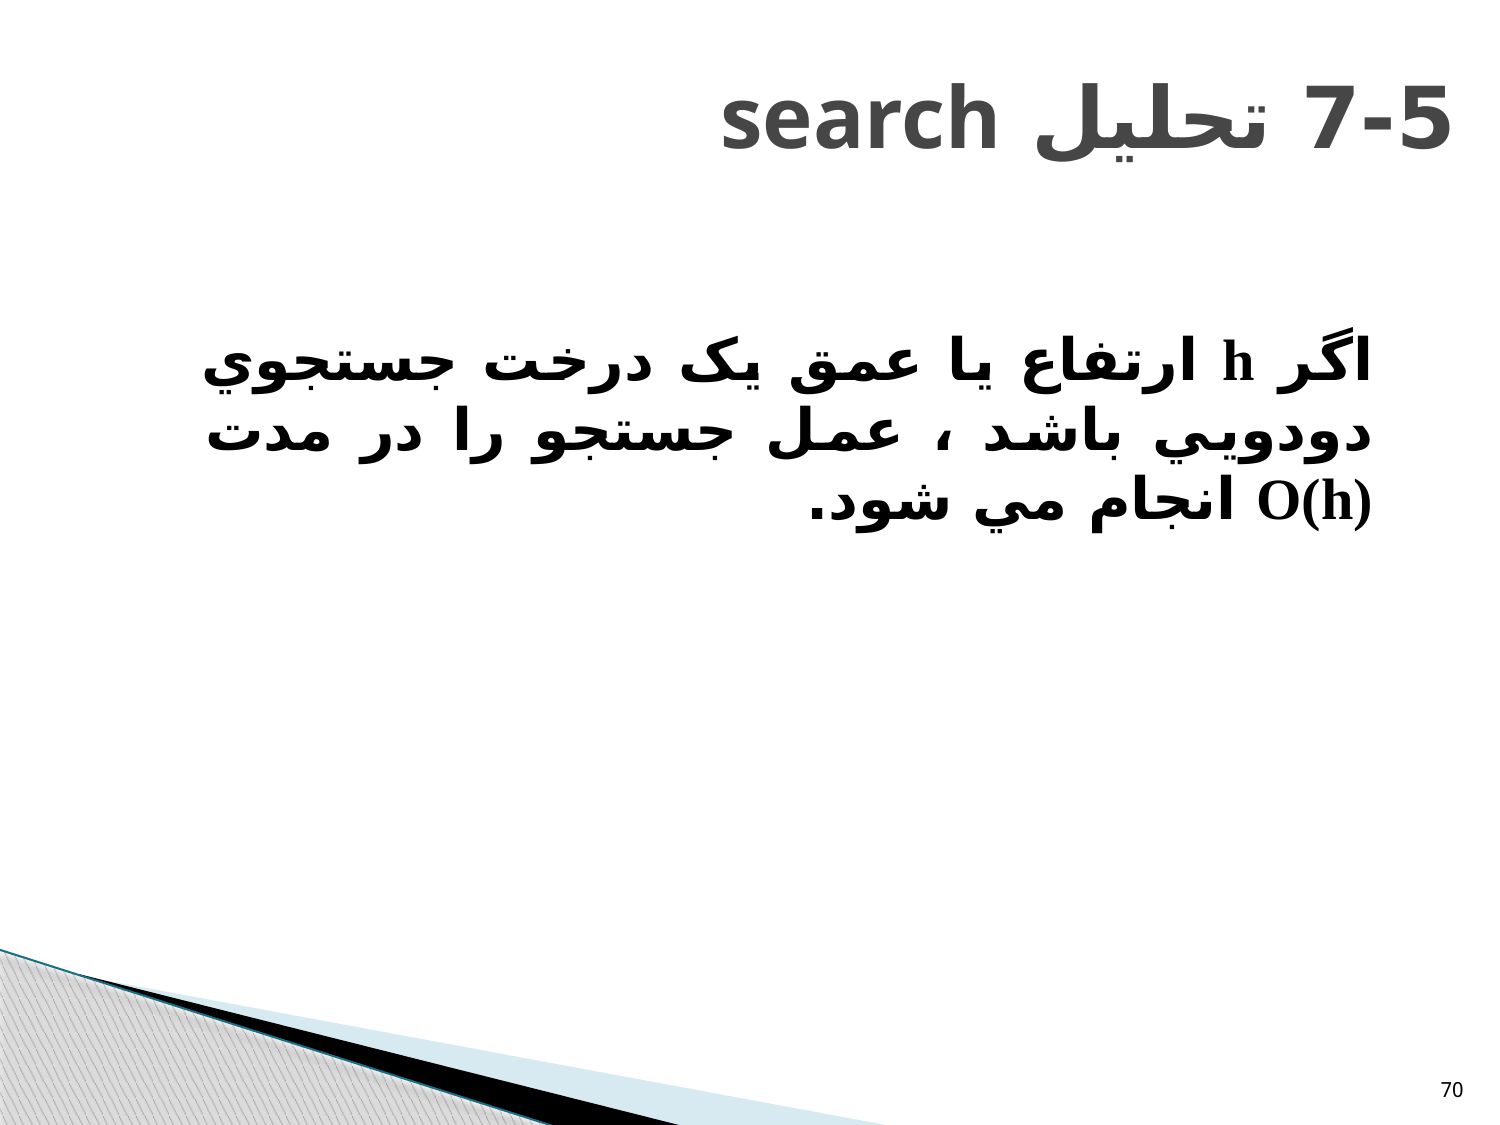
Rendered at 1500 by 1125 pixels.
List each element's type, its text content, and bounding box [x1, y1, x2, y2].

slide_number 70 [1418, 1051, 1479, 1112]
text_box اگر h ارتفاع يا عمق يک درخت جستجوي دودويي باشد ، عمل جستجو را در مدت O(h) انجام مي شود. [183, 314, 1388, 539]
title 7-5 تحليل search [29, 45, 1471, 185]
